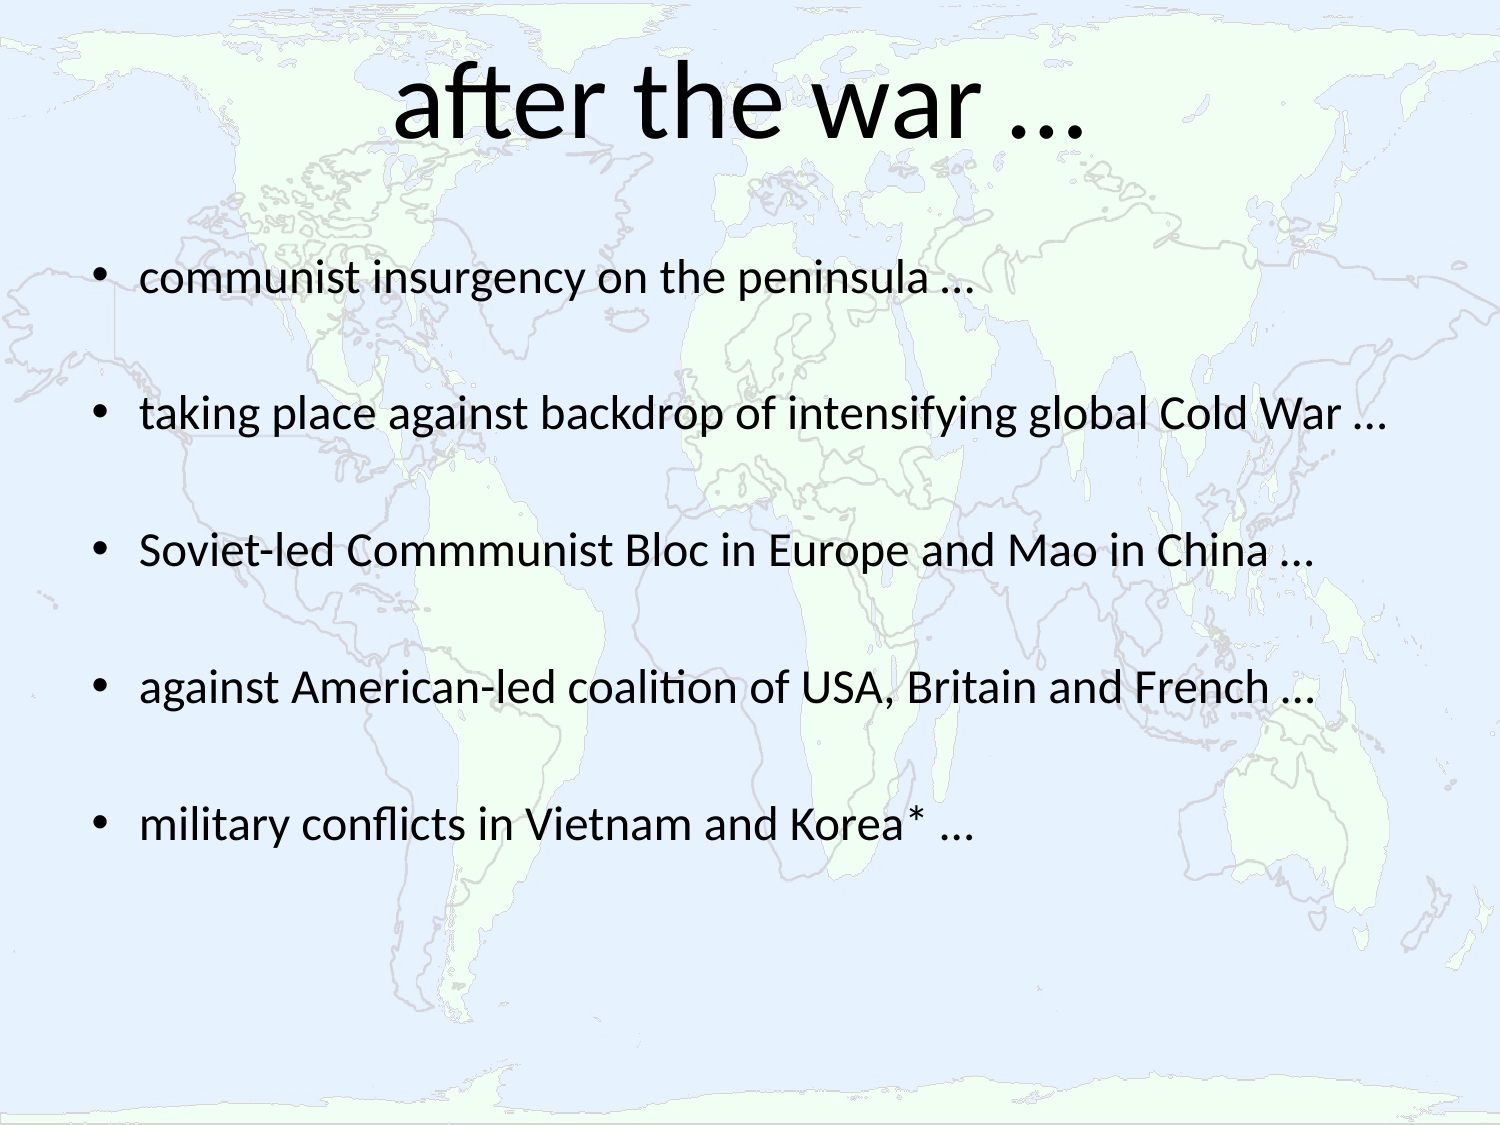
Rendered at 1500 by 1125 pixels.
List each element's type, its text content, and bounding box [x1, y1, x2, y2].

title after the war … [76, 0, 1427, 188]
list communist insurgency on the peninsula … taking place against backdrop of intensifying global Cold War … Soviet-led Commmunist Bloc in Europe and Mao in China … against American-led coalition of USA, Britain and French … military conflicts in Vietnam and Korea* … [76, 208, 1427, 1071]
